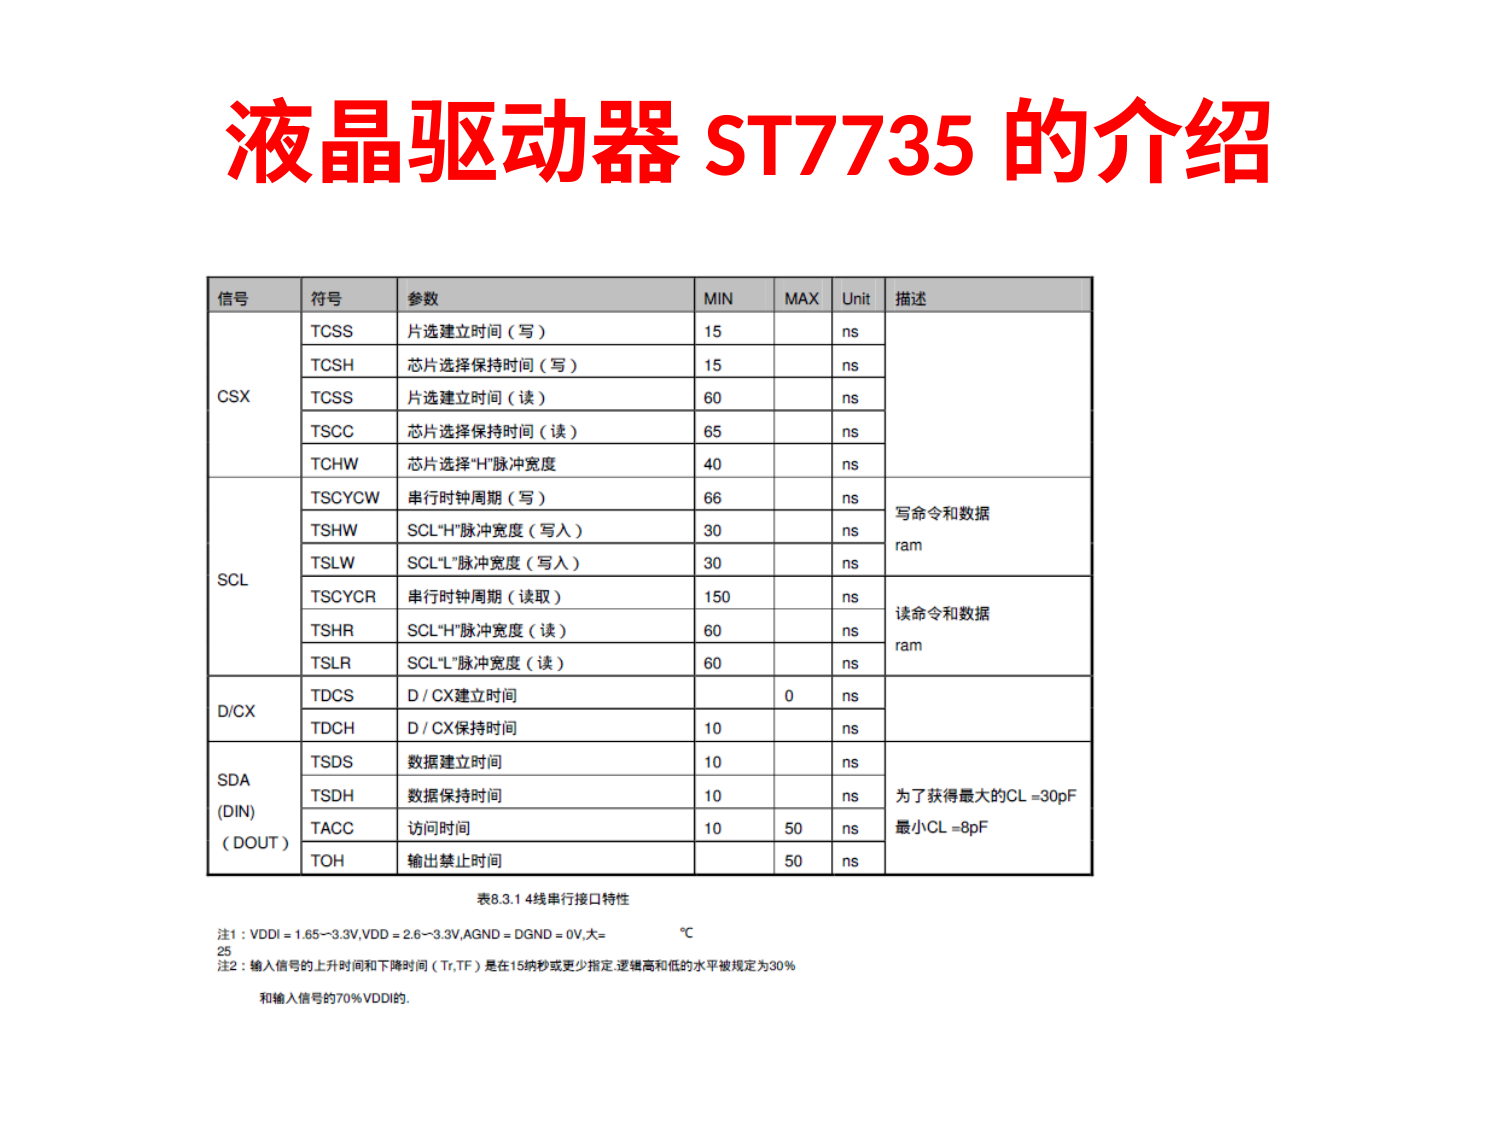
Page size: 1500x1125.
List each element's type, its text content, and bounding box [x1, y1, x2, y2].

title 液晶驱动器ST7735的介绍 [75, 45, 1425, 233]
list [194, 266, 1108, 1010]
